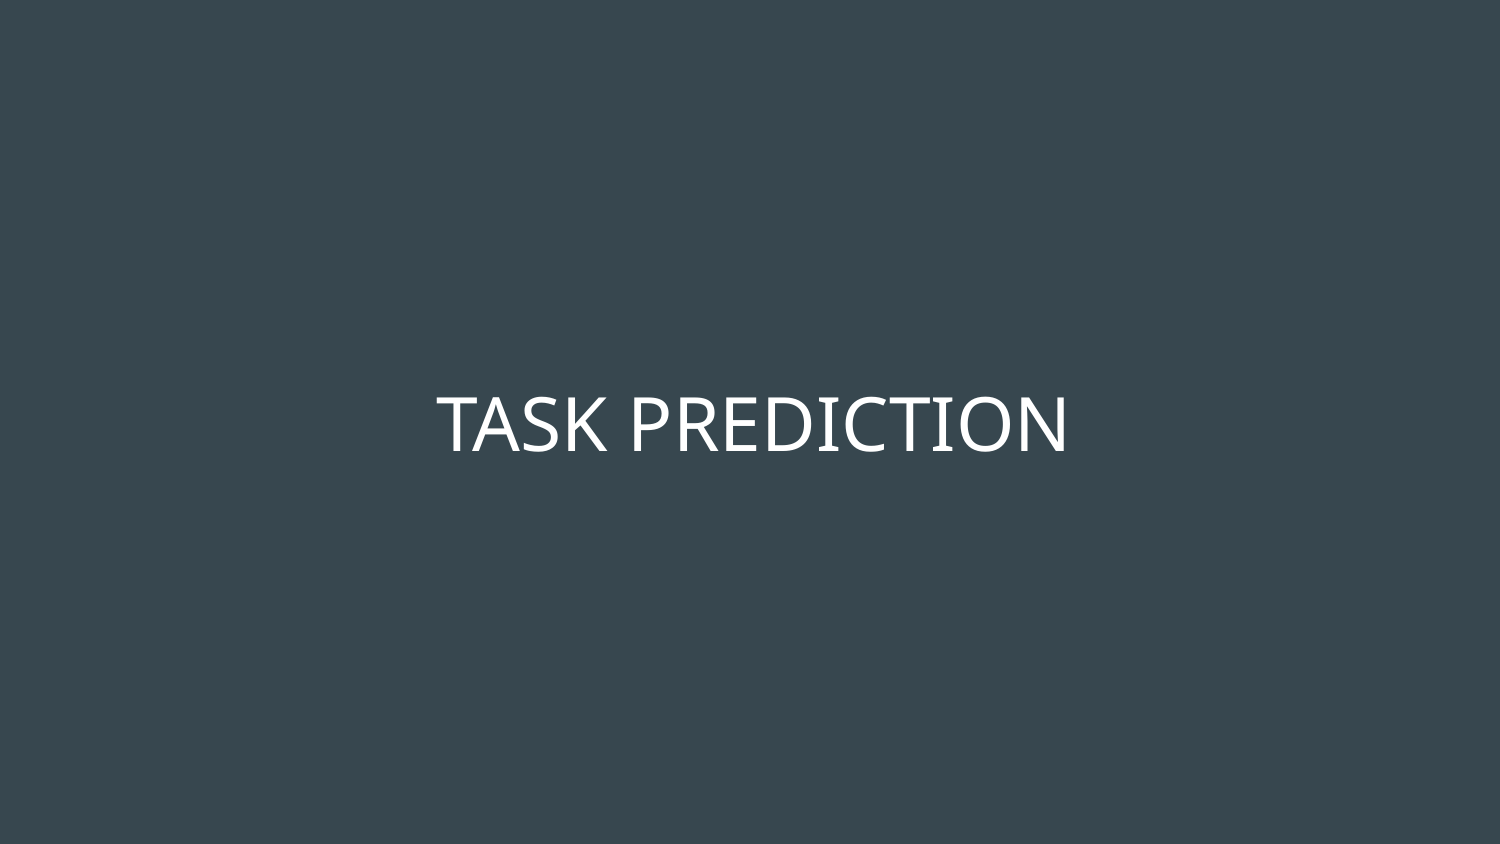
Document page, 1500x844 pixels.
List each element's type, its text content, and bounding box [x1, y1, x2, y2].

title TASK PREDICTION [110, 351, 1399, 493]
